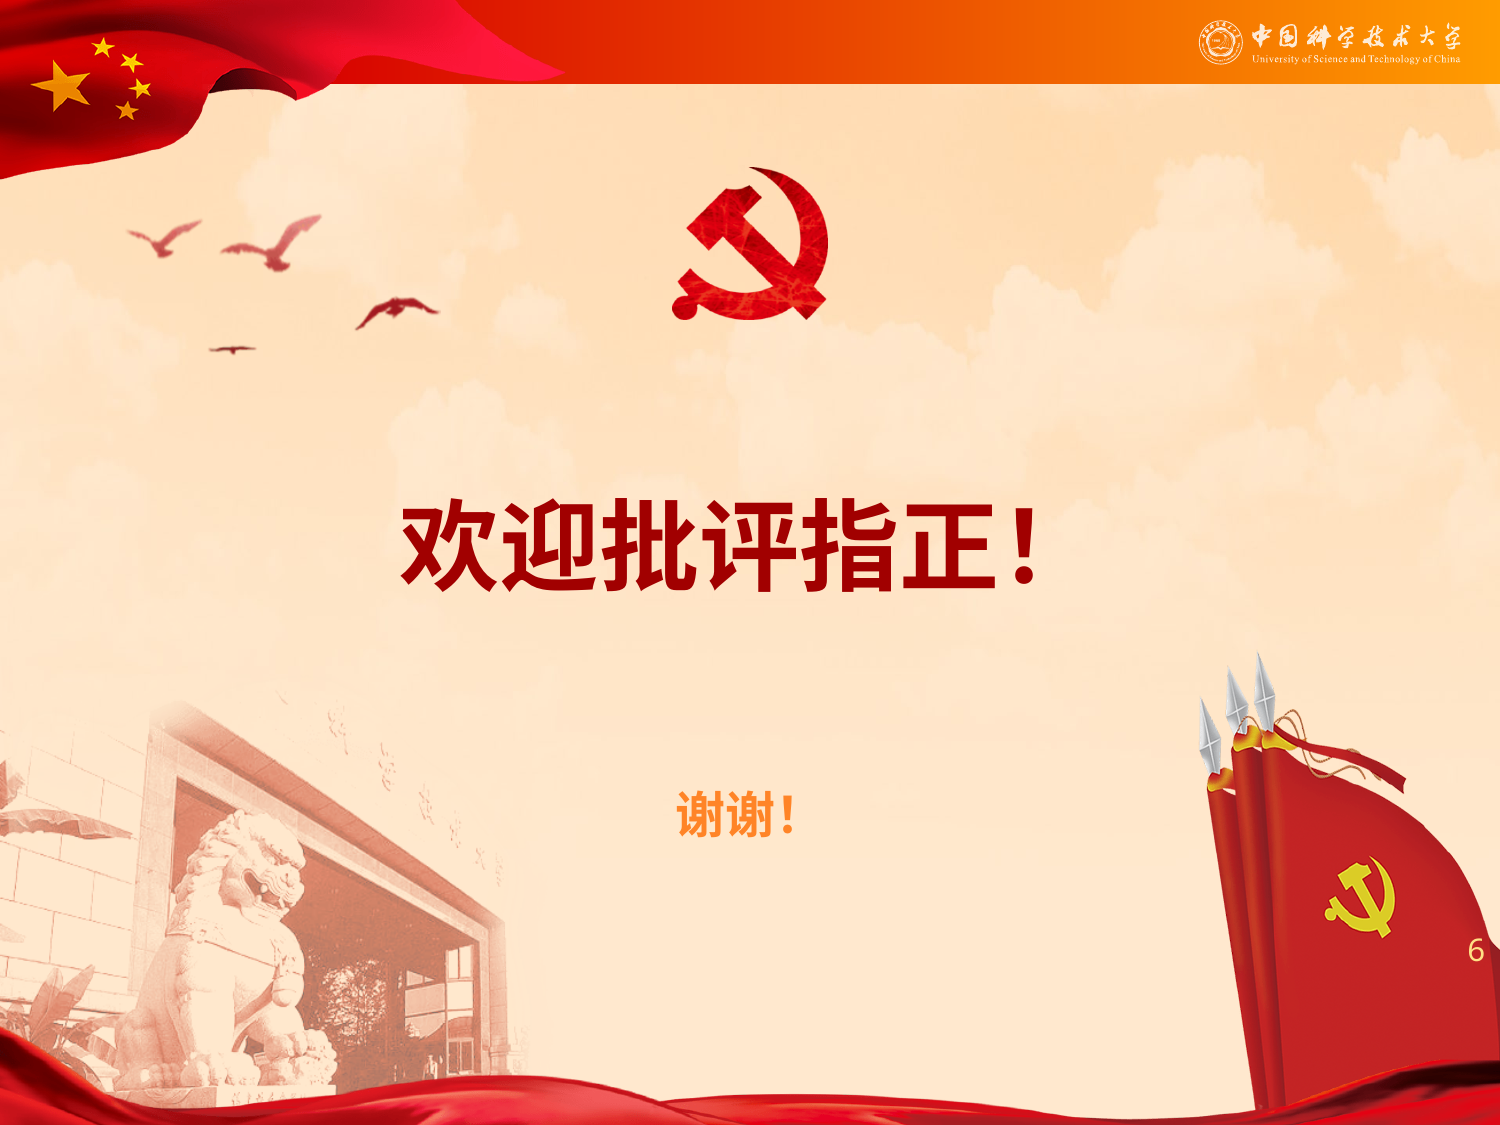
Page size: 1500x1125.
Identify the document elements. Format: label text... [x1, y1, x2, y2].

subtitle 谢谢！ [187, 783, 1313, 863]
slide_number 6 [1162, 922, 1500, 968]
picture [0, 0, 1500, 355]
picture [0, 748, 1500, 1125]
title 欢迎批评指正！ [0, 355, 1500, 748]
